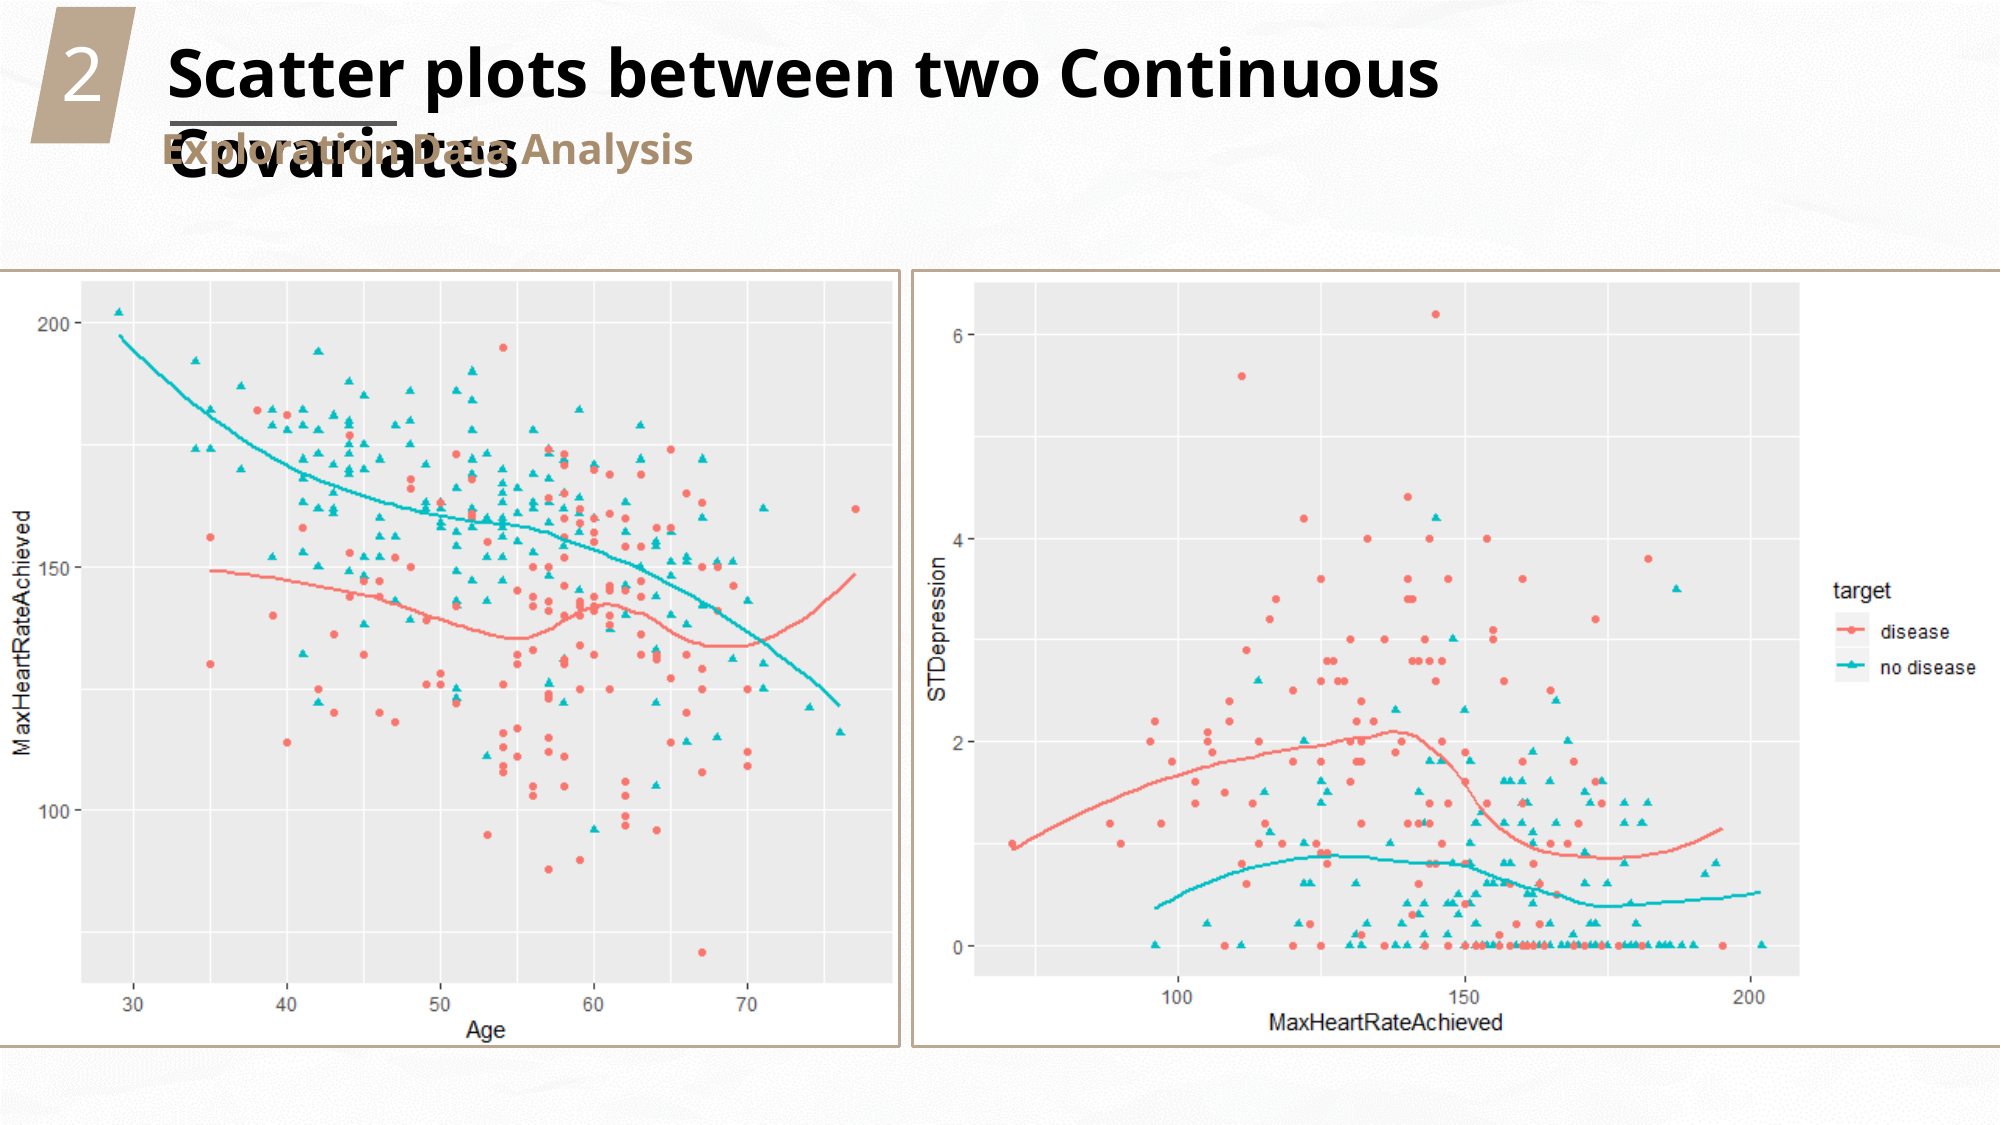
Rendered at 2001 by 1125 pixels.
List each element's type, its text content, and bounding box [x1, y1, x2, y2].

text_box Exploration Data Analysis [146, 115, 709, 181]
table_cell 0.800 [0, 0, 2000, 1125]
picture [0, 272, 899, 1046]
text_box Scatter plots between two Continuous Covariates [155, 25, 1793, 197]
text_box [30, 6, 136, 144]
picture [914, 272, 2000, 1046]
